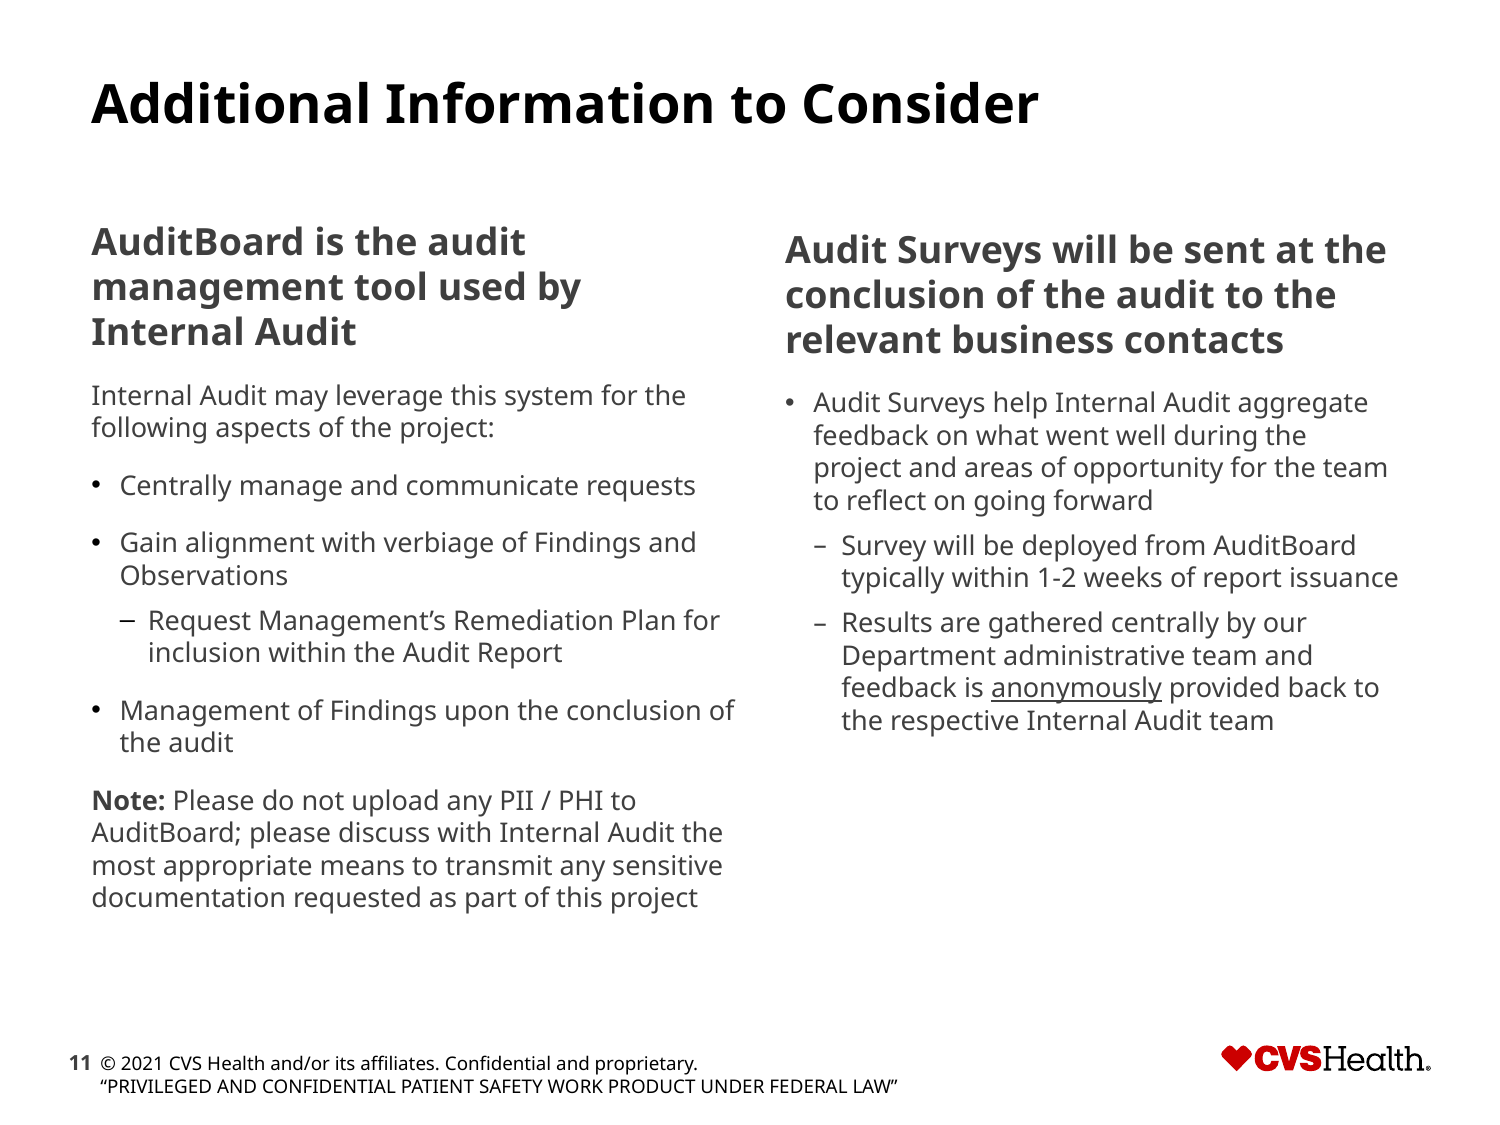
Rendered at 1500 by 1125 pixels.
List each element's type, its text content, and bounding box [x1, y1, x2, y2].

list AuditBoard is the audit management tool used by Internal Audit Internal Audit may leverage this system for the following aspects of the project: Centrally manage and communicate requests Gain alignment with verbiage of Findings and Observations Request Management’s Remediation Plan for inclusion within the Audit Report Management of Findings upon the conclusion of the audit Note: Please do not upload any PII / PHI to AuditBoard; please discuss with Internal Audit the most appropriate means to transmit any sensitive documentation requested as part of this project [91, 218, 735, 871]
text_box Additional Information to Consider [76, 62, 1163, 142]
text_box Audit Surveys will be sent at the conclusion of the audit to the relevant business contacts Audit Surveys help Internal Audit aggregate feedback on what went well during the project and areas of opportunity for the team to reflect on going forward Survey will be deployed from AuditBoard typically within 1-2 weeks of report issuance Results are gathered centrally by our Department administrative team and feedback is anonymously provided back to the respective Internal Audit team [770, 218, 1414, 1015]
text_box © 2021 CVS Health and/or its affiliates. Confidential and proprietary. “PRIVILEGED AND CONFIDENTIAL PATIENT SAFETY WORK PRODUCT UNDER FEDERAL LAW” [100, 1052, 1093, 1098]
